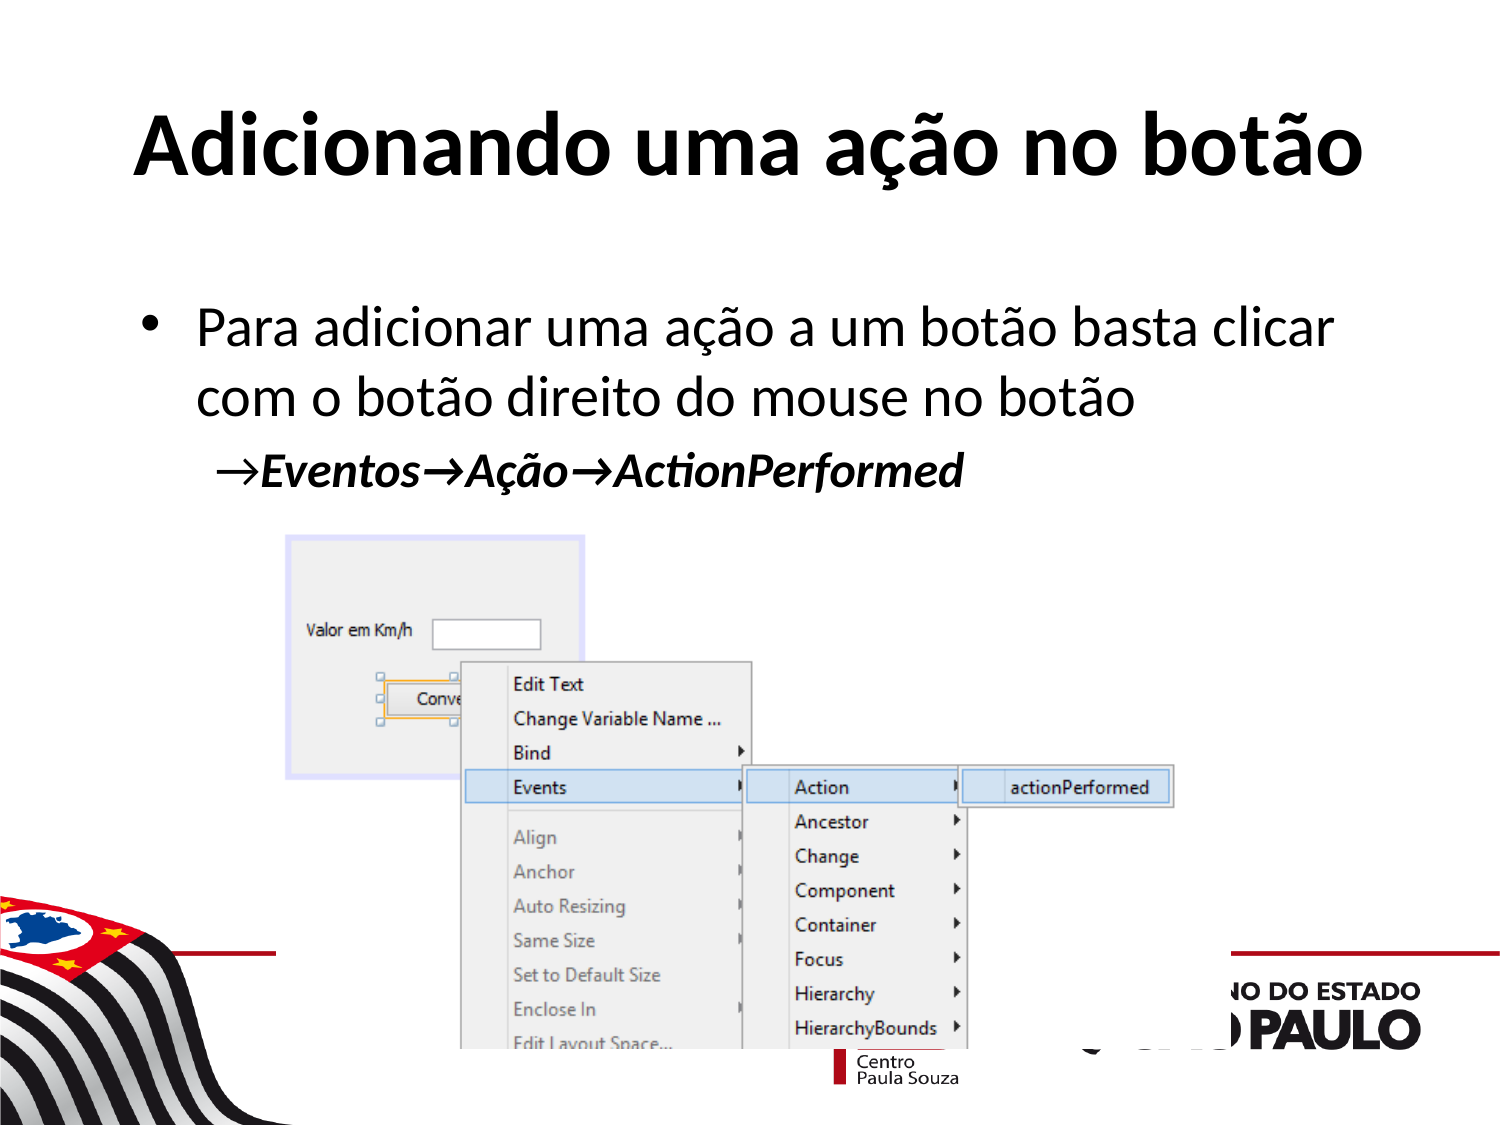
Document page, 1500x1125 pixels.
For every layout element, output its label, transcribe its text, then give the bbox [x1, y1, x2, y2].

picture [0, 526, 1500, 1125]
title Adicionando uma ação no botão [75, 45, 1425, 233]
text_box [100, 255, 1407, 941]
text_box Para adicionar uma ação a um botão basta clicar com o botão direito do mouse no botão →Eventos→Ação→ActionPerformed [125, 280, 1432, 966]
